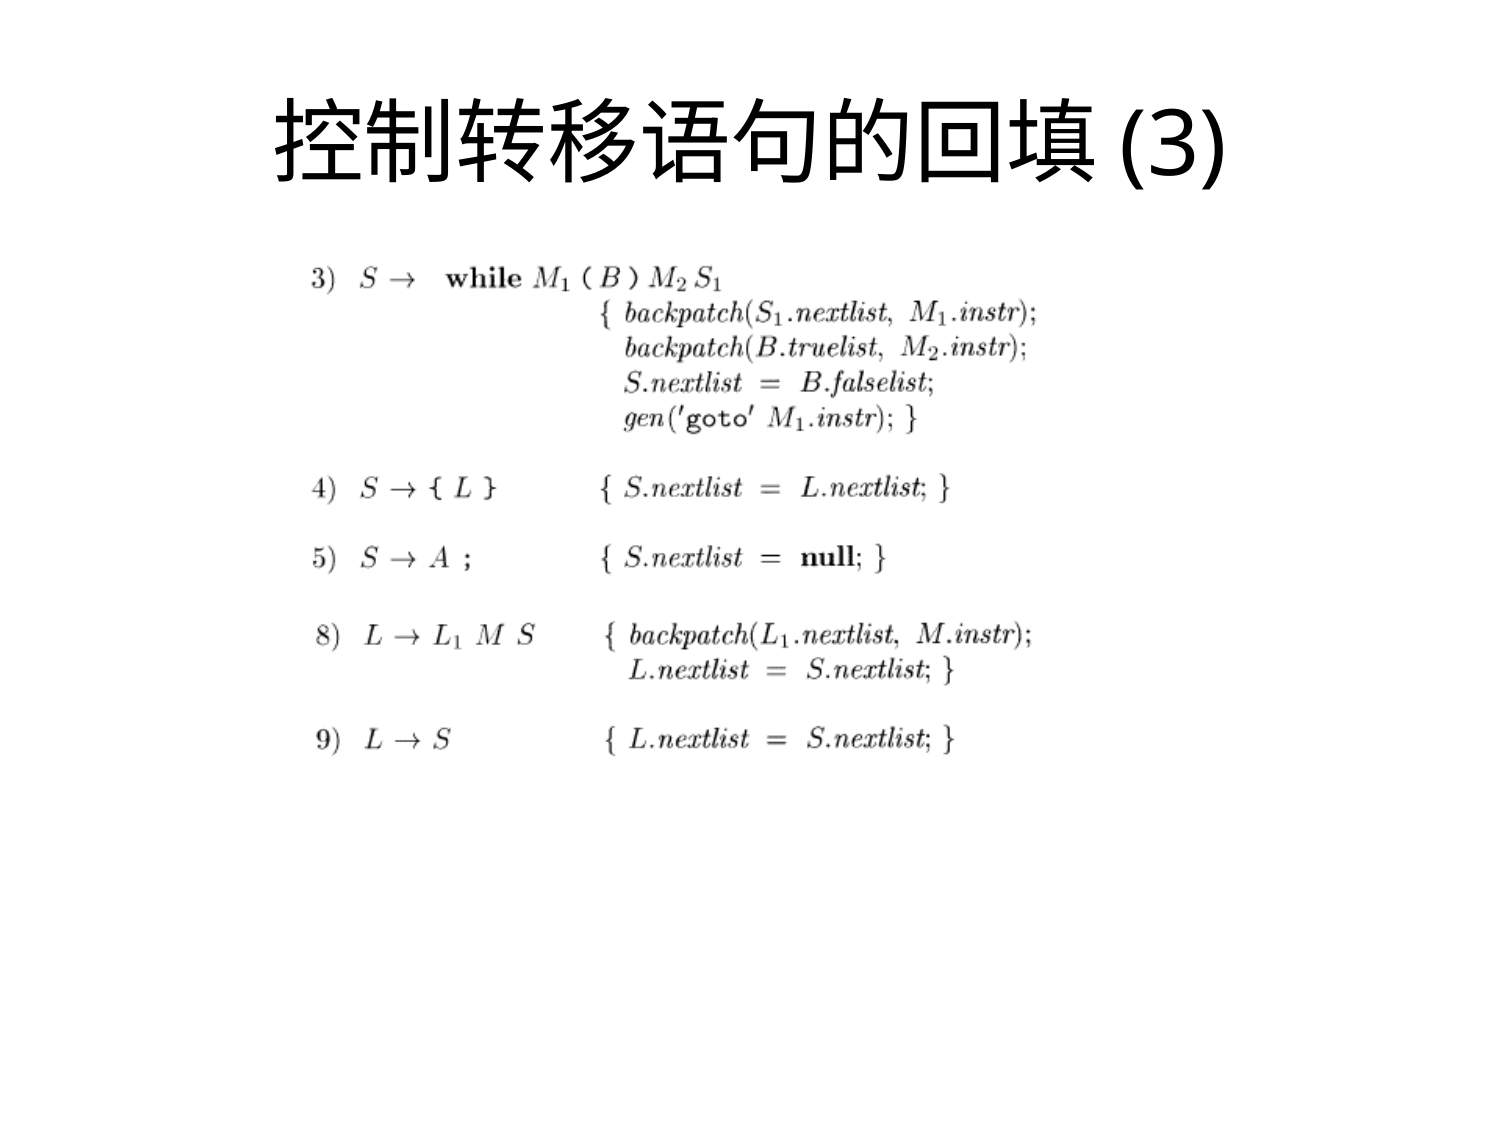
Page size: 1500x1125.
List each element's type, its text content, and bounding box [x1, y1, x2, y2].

picture [304, 257, 1205, 588]
title 控制转移语句的回填(3) [75, 45, 1425, 233]
picture [304, 609, 1219, 765]
